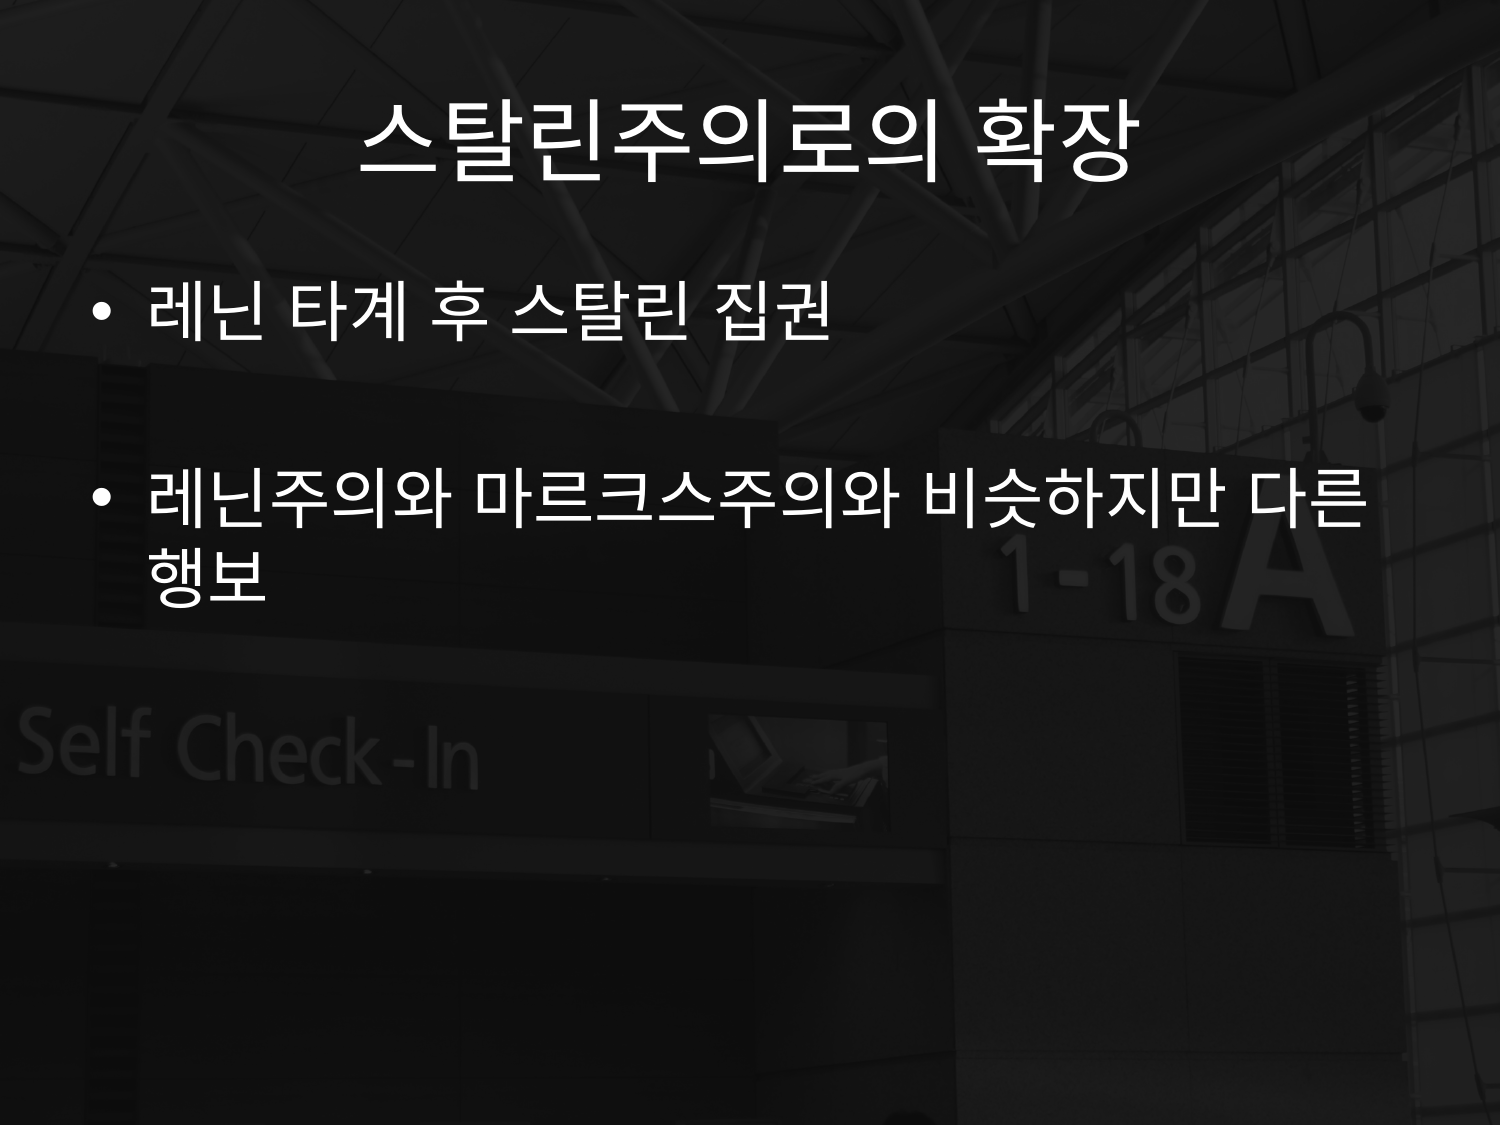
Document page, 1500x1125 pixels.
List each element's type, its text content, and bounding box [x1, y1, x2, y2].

title 스탈린주의로의 확장 [75, 45, 1425, 233]
list 레닌 타계 후 스탈린 집권 레닌주의와 마르크스주의와 비슷하지만 다른 행보 [75, 262, 1425, 1005]
